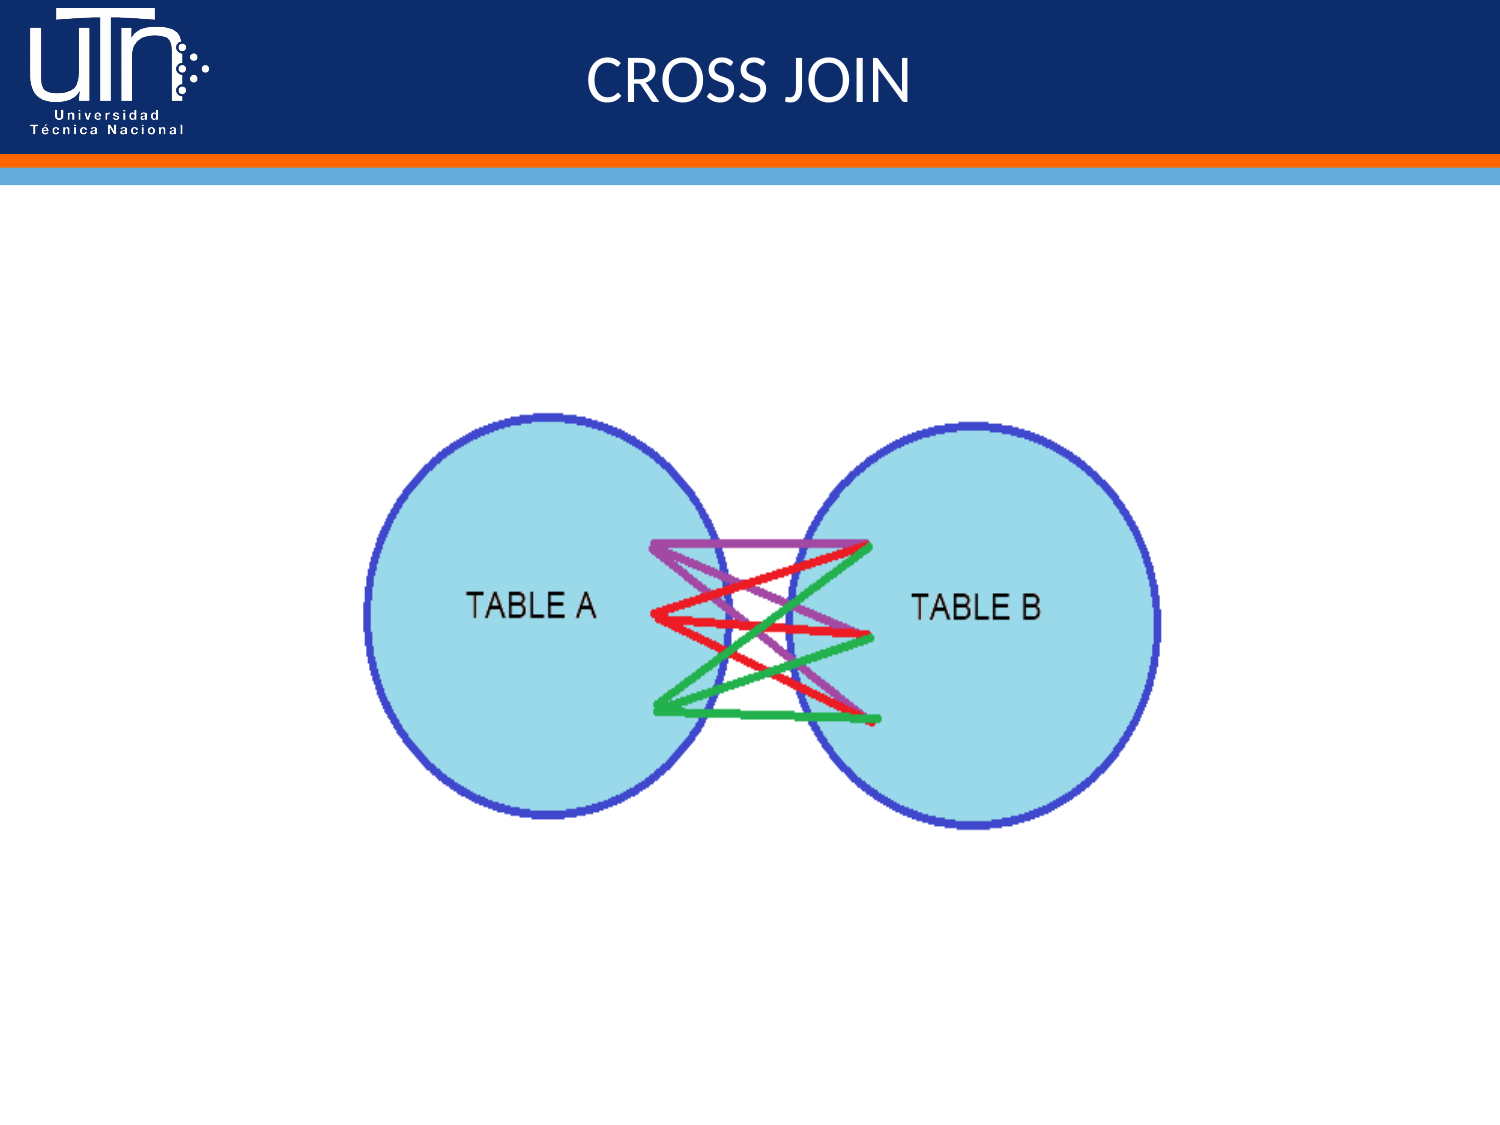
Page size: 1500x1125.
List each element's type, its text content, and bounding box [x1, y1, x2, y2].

picture [350, 403, 1184, 846]
title CROSS JOIN [0, 0, 1500, 154]
